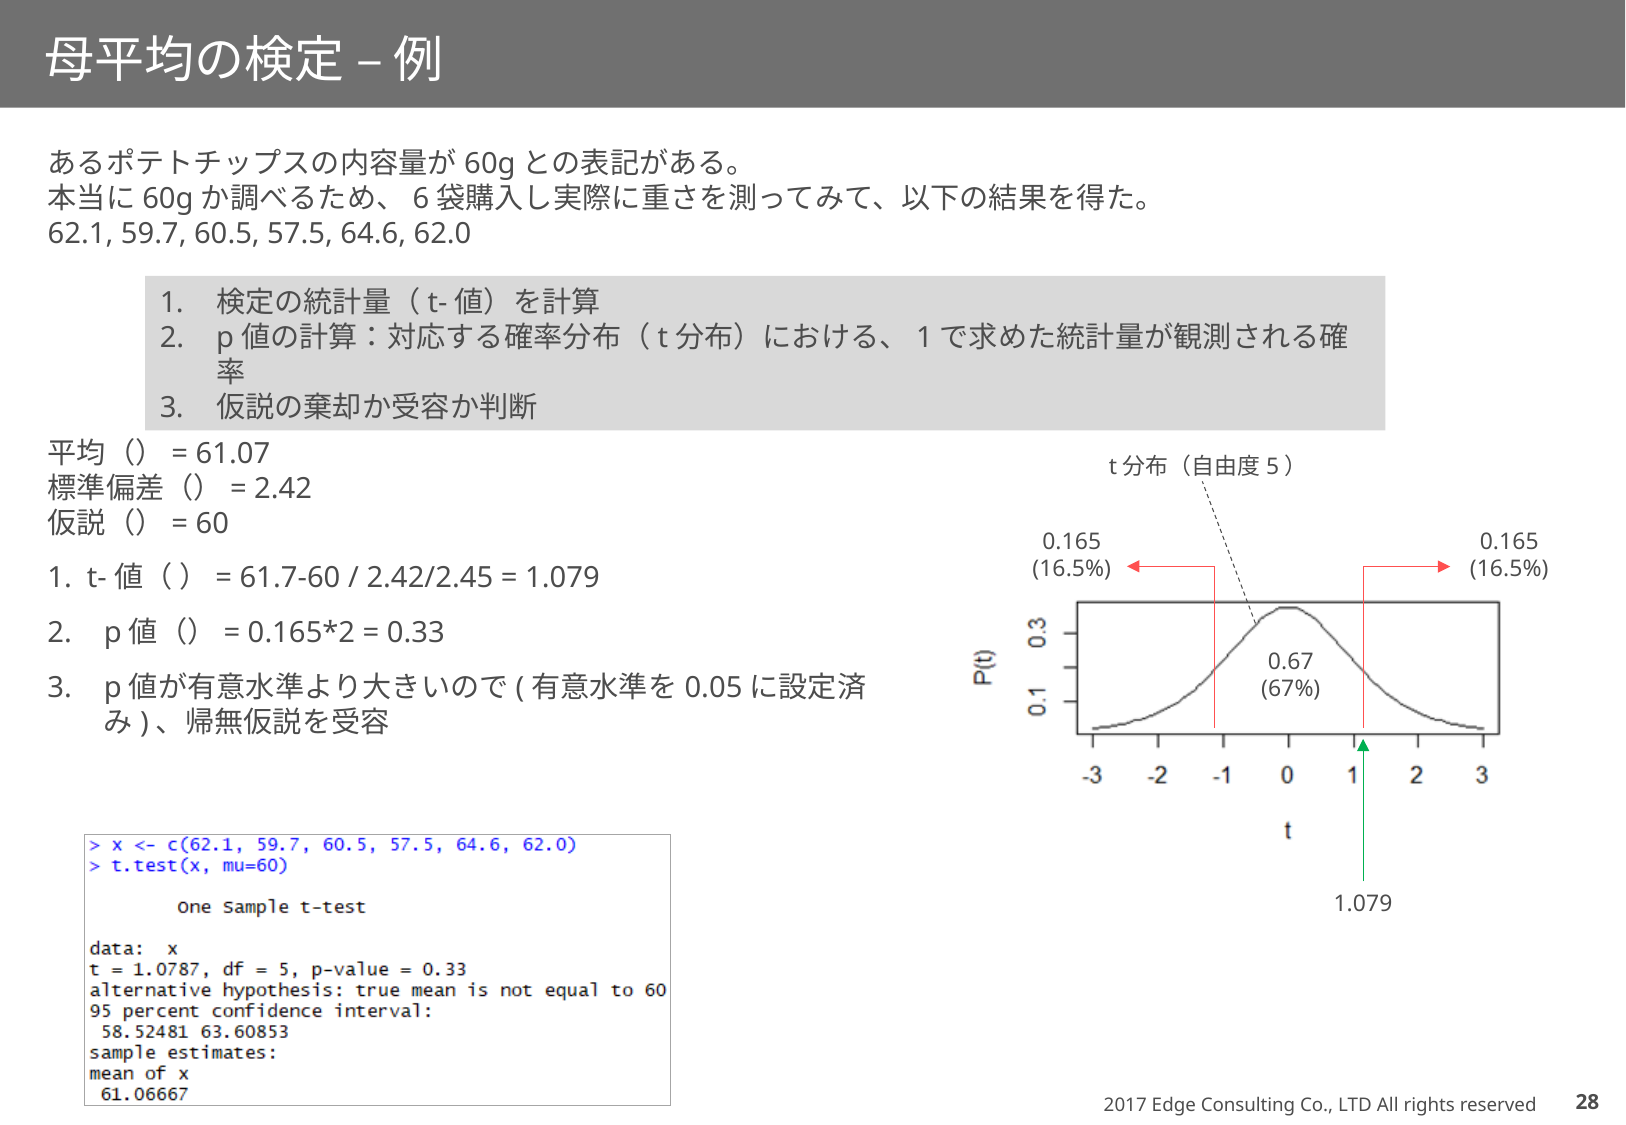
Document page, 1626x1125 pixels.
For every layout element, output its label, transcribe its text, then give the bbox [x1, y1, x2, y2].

slide_number 27 [1220, 1081, 1600, 1124]
text_box 検定の統計量（t-値）を計算 p値の計算：対応する確率分布（t分布）における、1で求めた統計量が観測される確率 仮説の棄却か受容か判断 [145, 275, 1386, 431]
text_box あるポテトチップスの内容量が60gとの表記がある。 本当に60gか調べるため、6袋購入し実際に重さを測ってみて、以下の結果を得た。 62.1, 59.7, 60.5, 57.5, 64.6, 62.0 [32, 137, 1600, 257]
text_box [965, 444, 1593, 925]
title 母平均の検定 – 例 [44, 25, 1581, 90]
picture [84, 833, 671, 1107]
